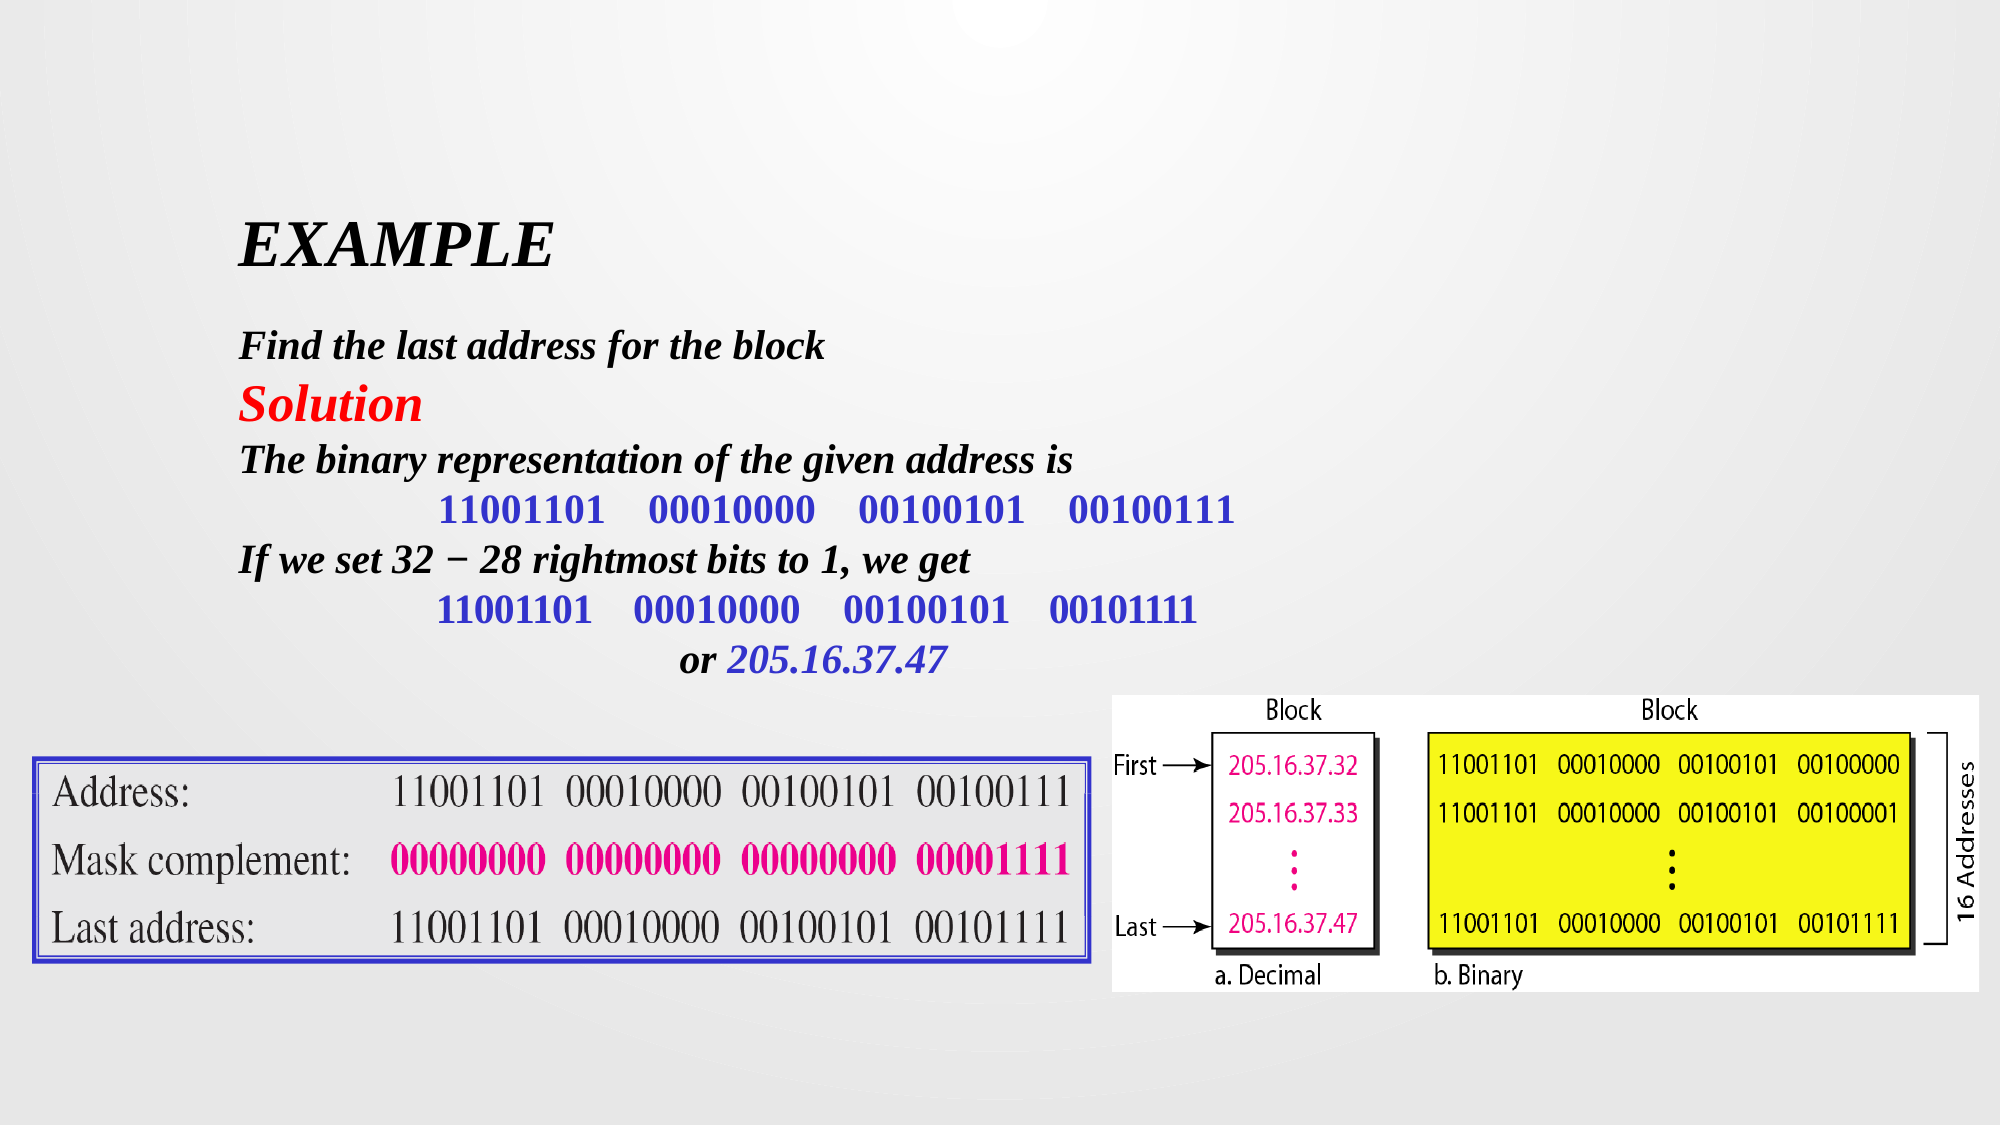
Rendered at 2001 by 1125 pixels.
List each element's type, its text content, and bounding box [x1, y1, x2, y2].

title Example [236, 144, 584, 316]
text_box Find the last address for the block Solution The binary representation of the given address is 11001101 00010000 00100101 00100111 If we set 32 − 28 rightmost bits to 1, we get 11001101 00010000 00100101 00101111 or 205.16.37.47 [236, 316, 1564, 682]
text_box [1112, 695, 1980, 992]
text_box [32, 756, 1092, 964]
